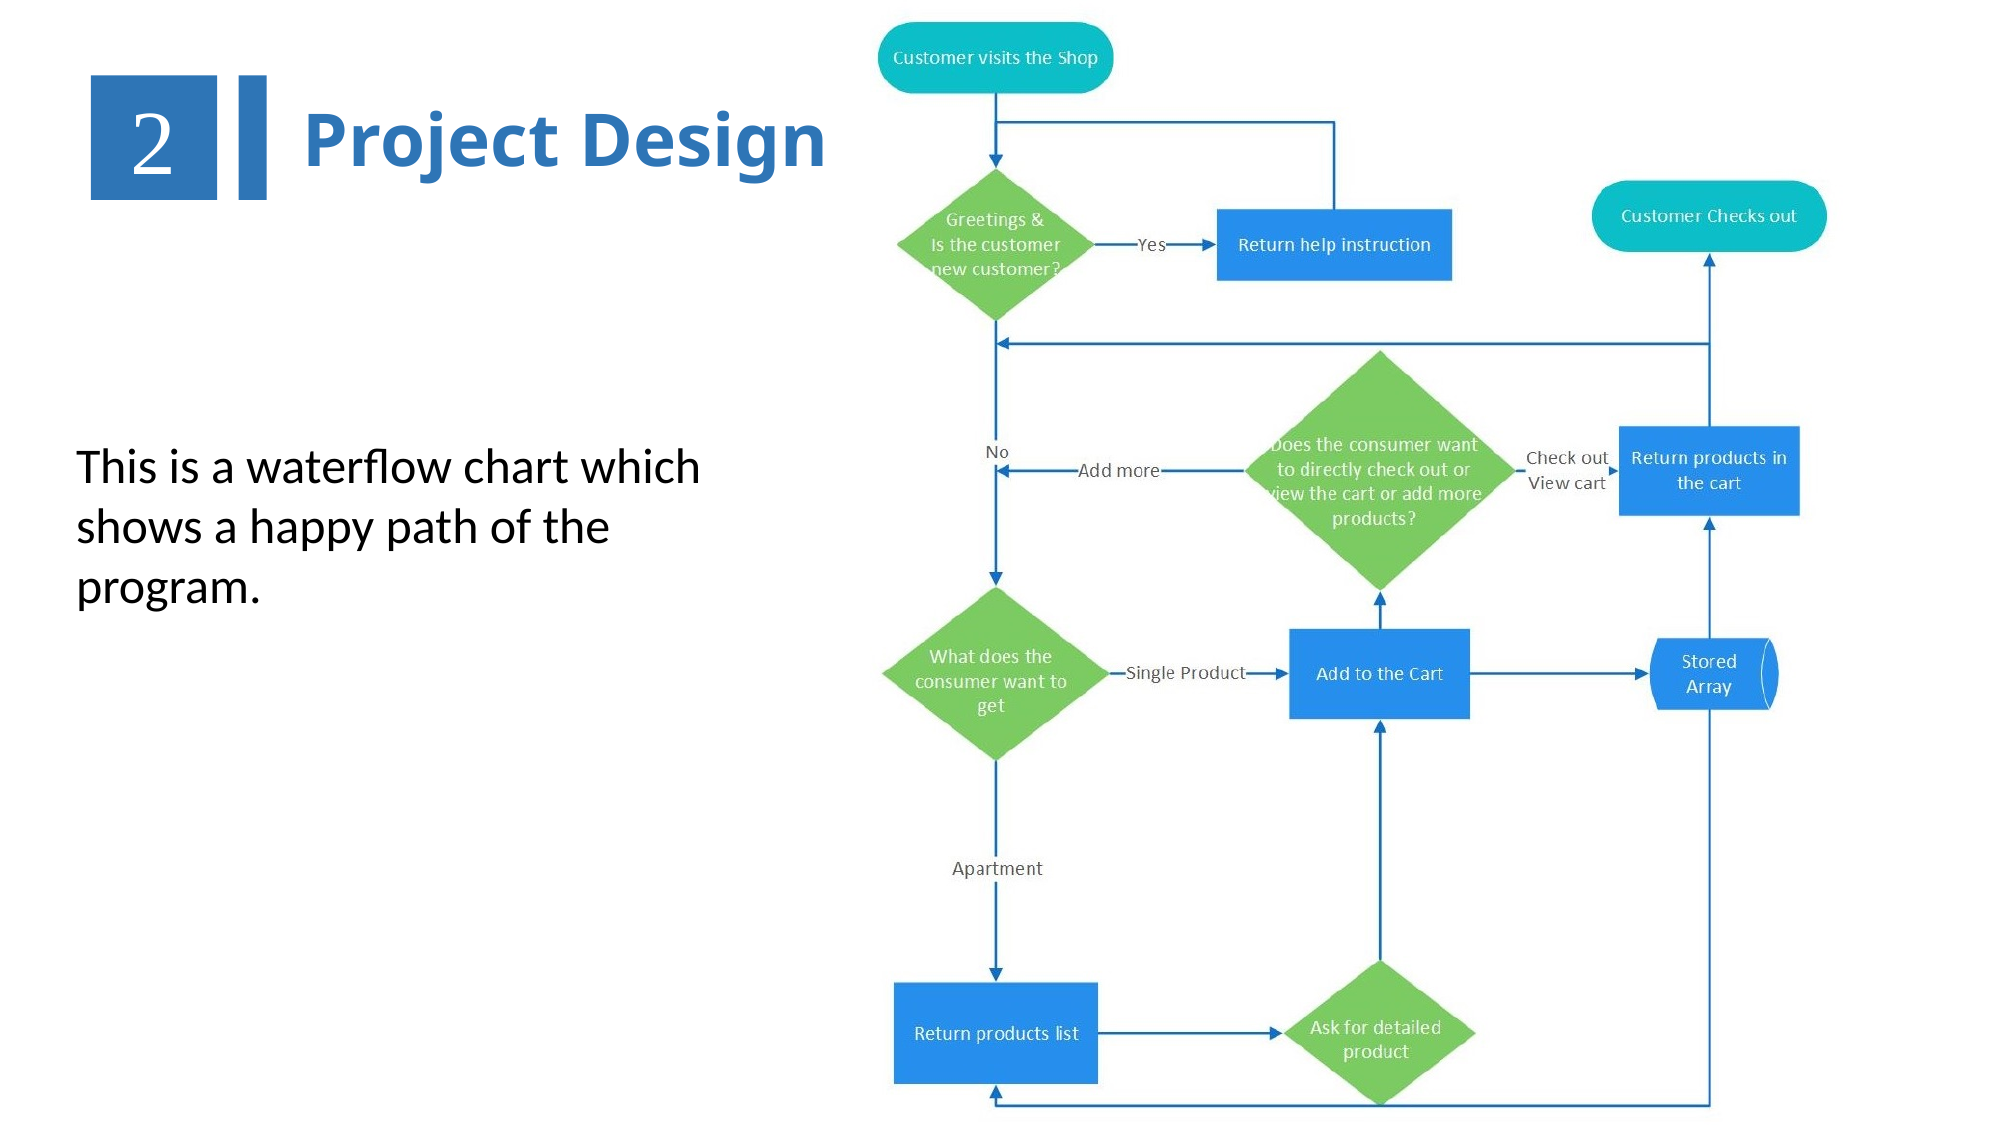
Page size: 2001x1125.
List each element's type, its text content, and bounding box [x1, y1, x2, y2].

text_box This is a waterflow chart which shows a happy path of the program. [61, 426, 820, 621]
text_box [90, 75, 870, 202]
picture [870, 0, 1846, 1125]
